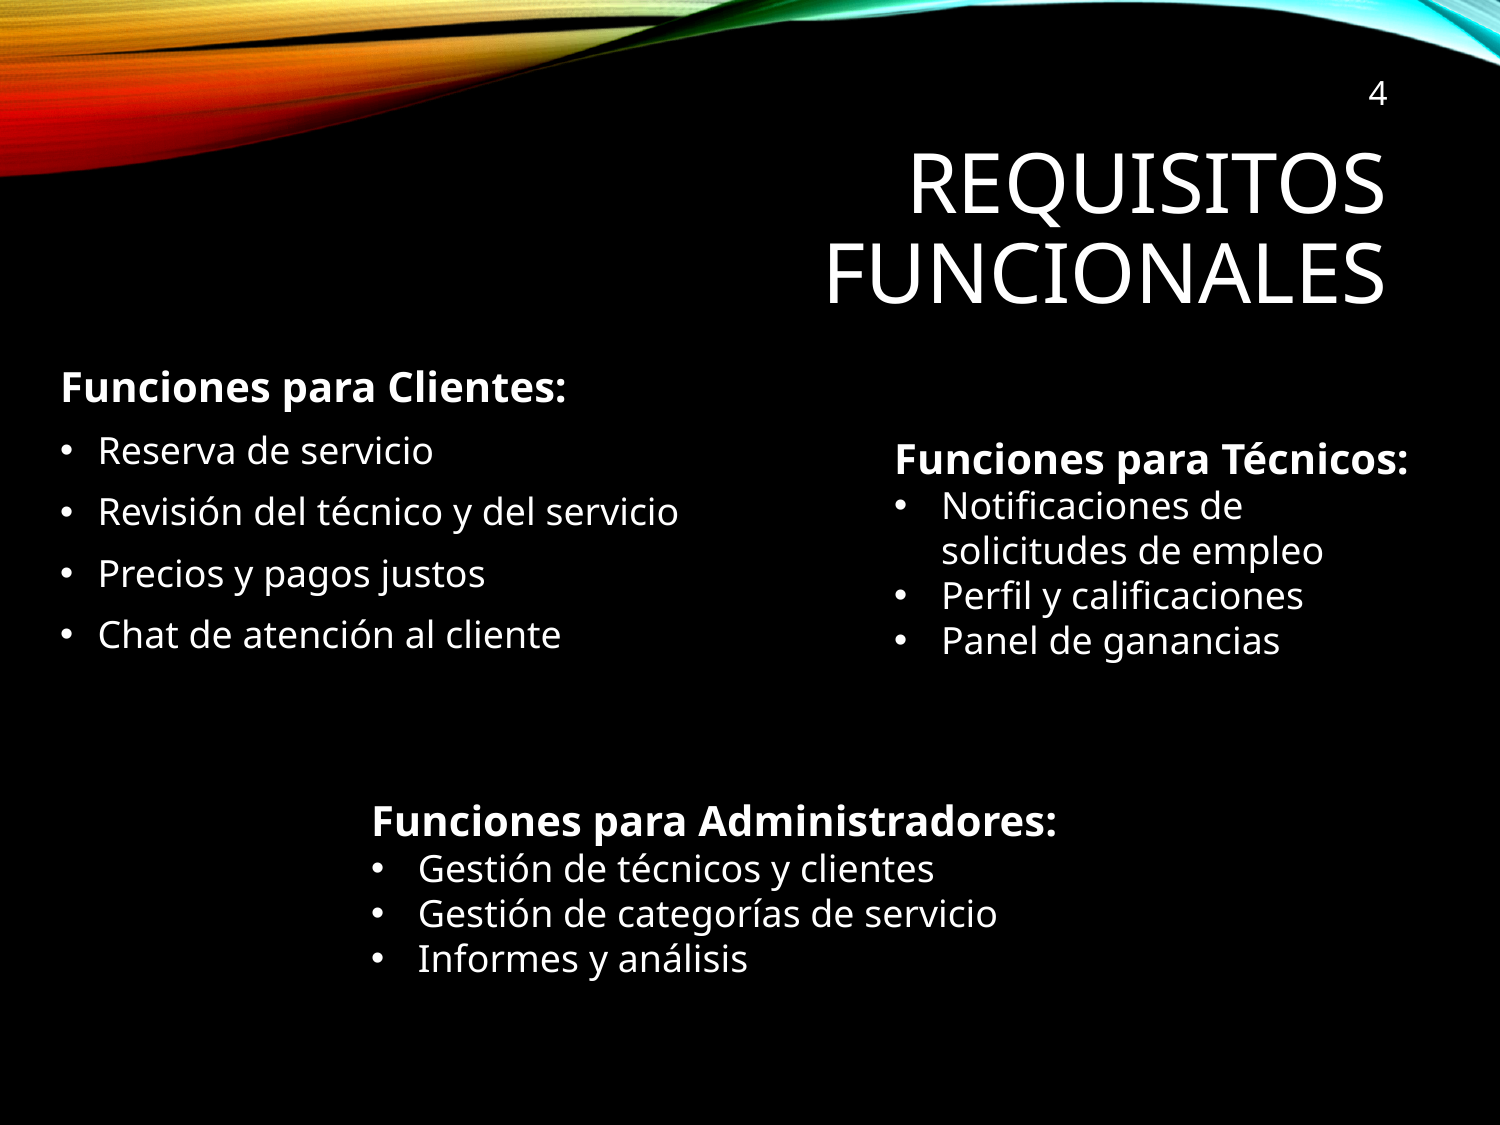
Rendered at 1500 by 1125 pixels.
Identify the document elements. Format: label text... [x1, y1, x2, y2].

list Funciones para Clientes: Reserva de servicio Revisión del técnico y del servicio Precios y pagos justos Chat de atención al cliente [44, 358, 784, 707]
title Requisitos Funcionales [356, 125, 1403, 338]
slide_number 4 [1078, 62, 1403, 123]
text_box Funciones para Administradores: Gestión de técnicos y clientes Gestión de categorías de servicio Informes y análisis [356, 787, 1212, 988]
picture [0, 0, 1500, 178]
text_box Funciones para Técnicos: Notificaciones de solicitudes de empleo Perfil y calificaciones Panel de ganancias [879, 425, 1450, 670]
